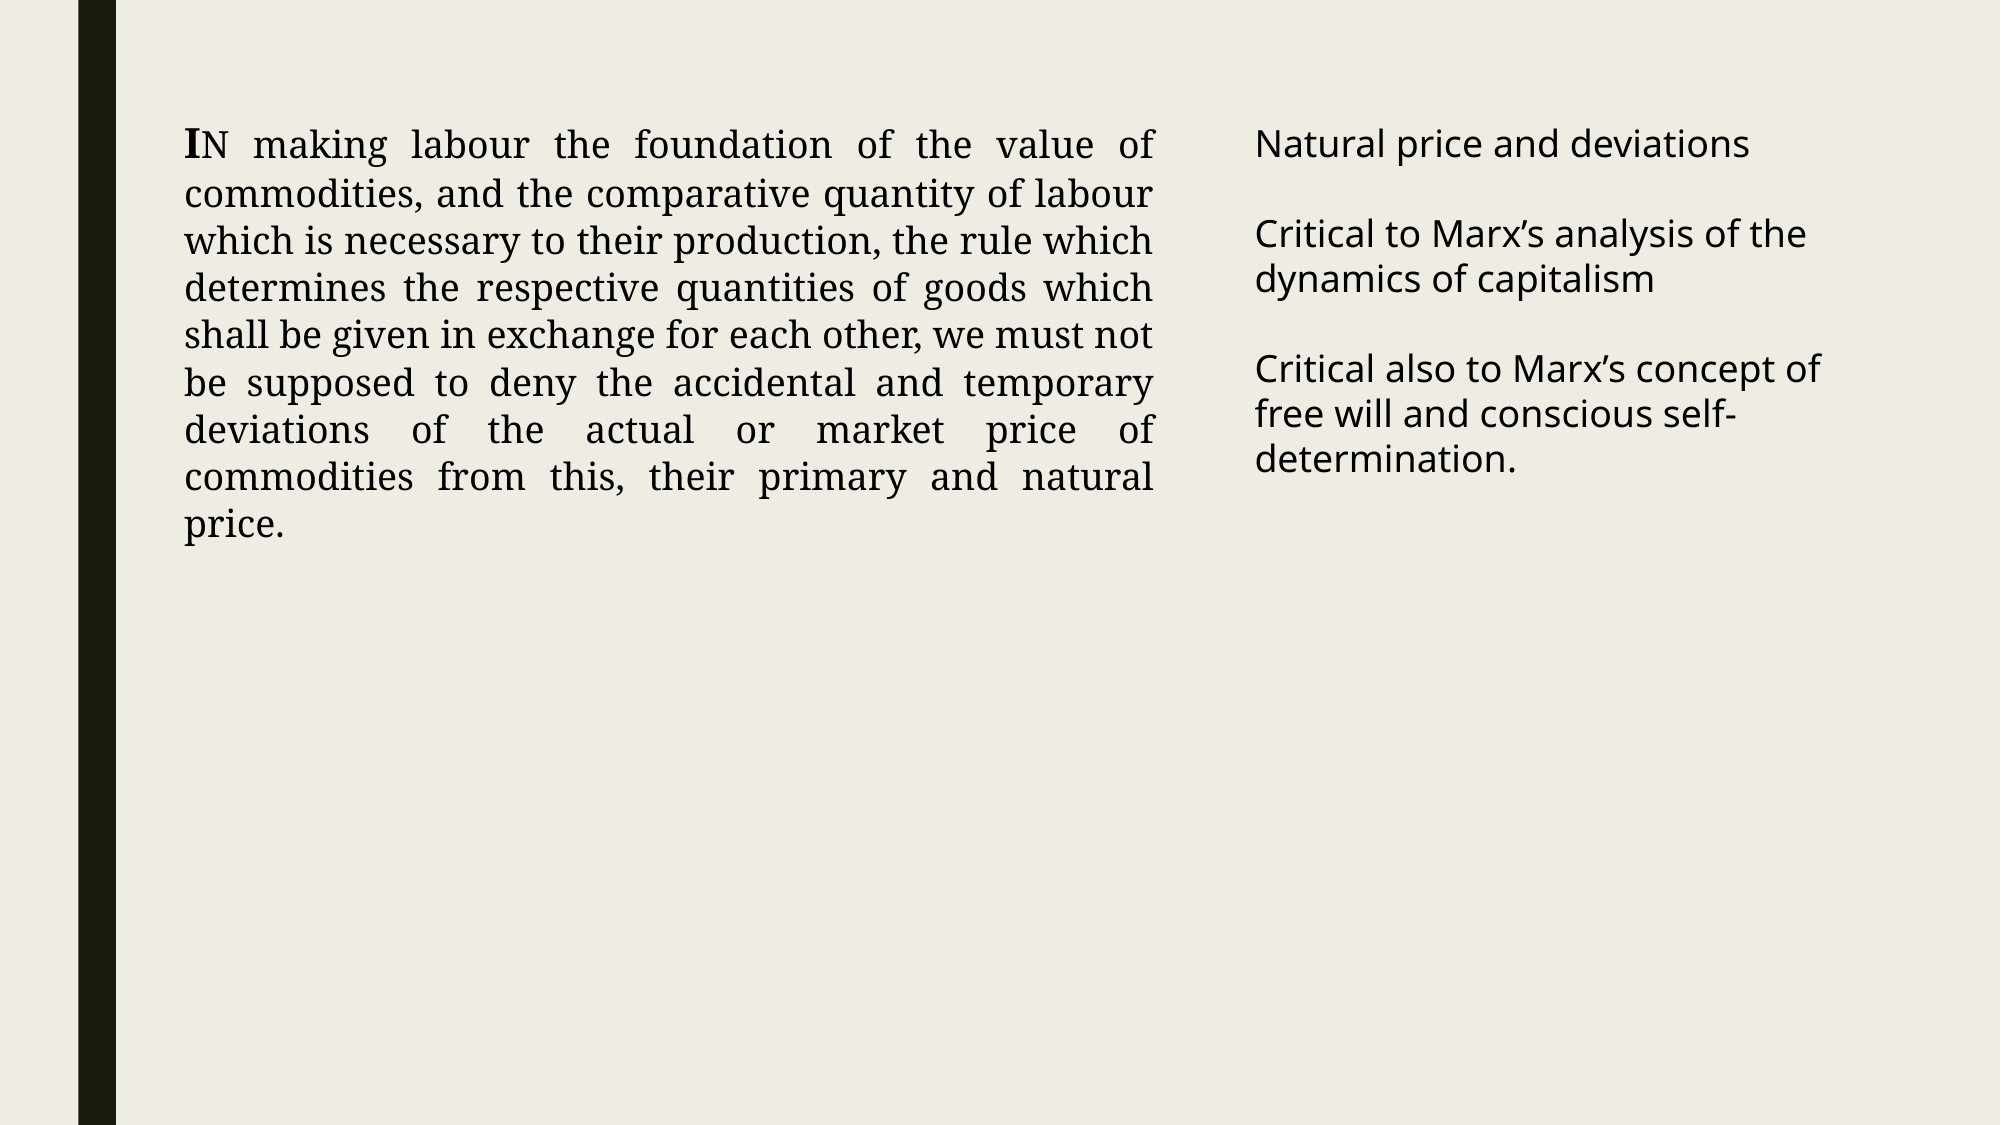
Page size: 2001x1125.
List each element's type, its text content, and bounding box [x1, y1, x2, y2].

text_box Natural price and deviations Critical to Marx’s analysis of the dynamics of capitalism Critical also to Marx’s concept of free will and conscious self-determination. [1239, 112, 1859, 488]
text_box In making labour the foundation of the value of commodities, and the comparative quantity of labour which is necessary to their production, the rule which determines the respective quantities of goods which shall be given in exchange for each other, we must not be supposed to deny the accidental and temporary deviations of the actual or market price of commodities from this, their primary and natural price. [169, 107, 1170, 553]
